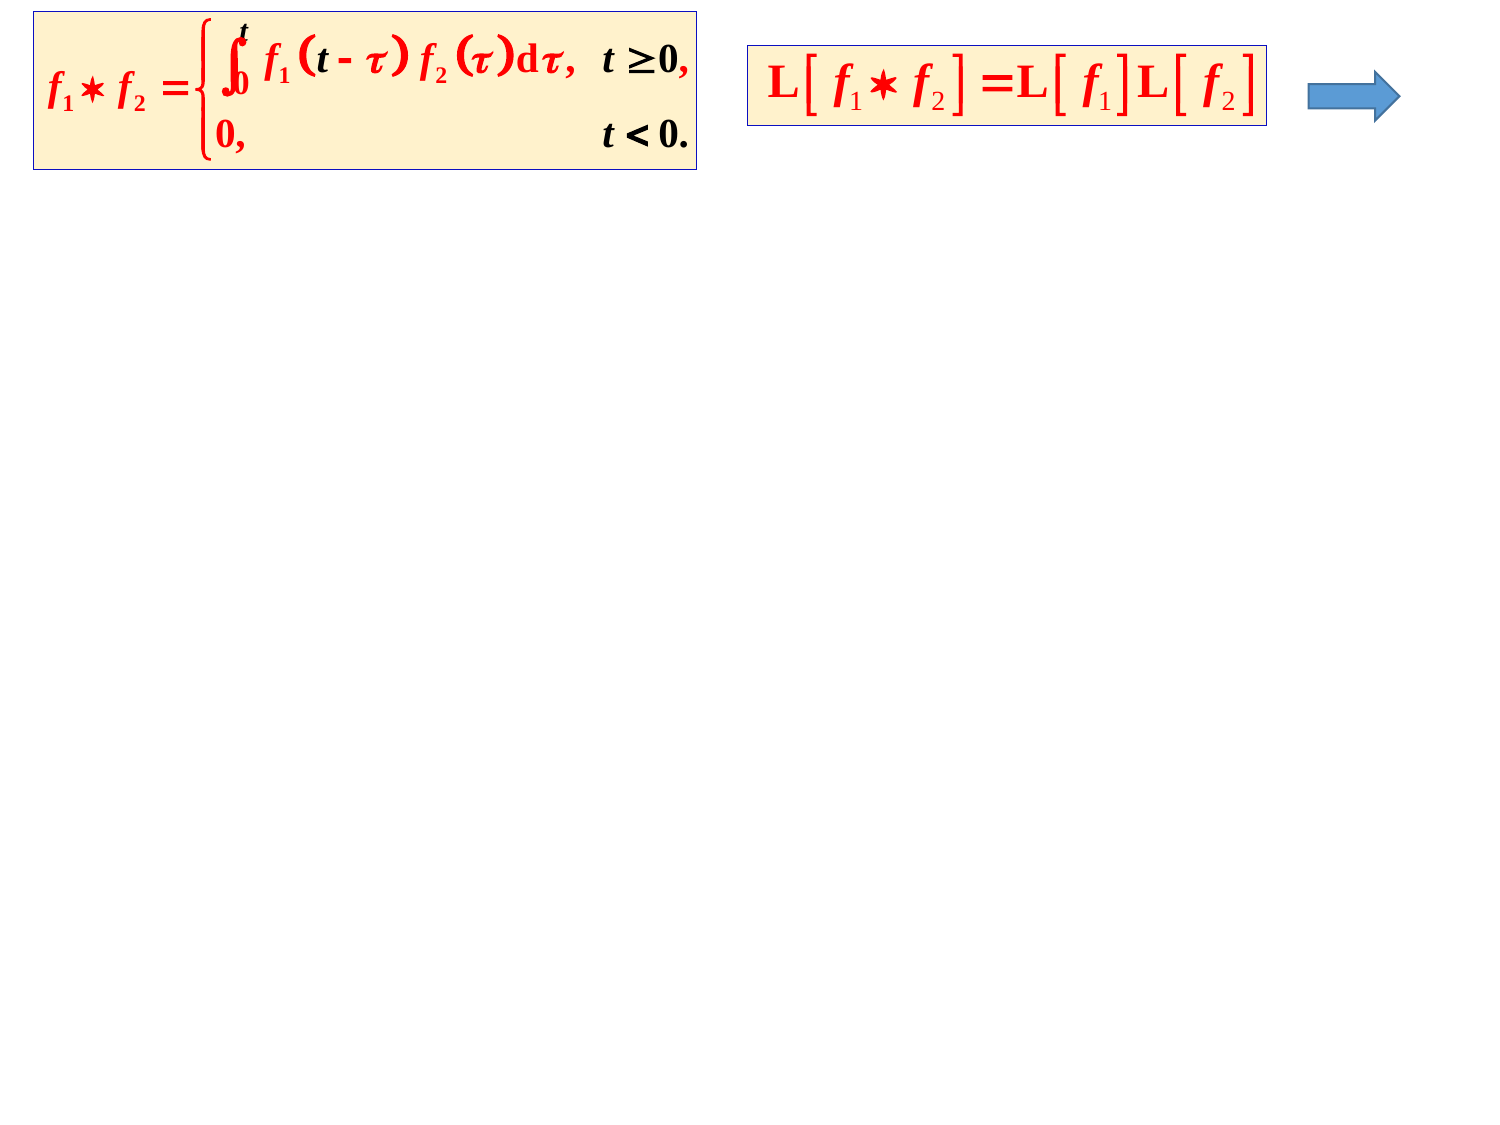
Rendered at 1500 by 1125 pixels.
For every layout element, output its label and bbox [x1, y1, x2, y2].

text_box [1307, 69, 1401, 124]
text_box [33, 11, 697, 169]
text_box [747, 45, 1267, 126]
